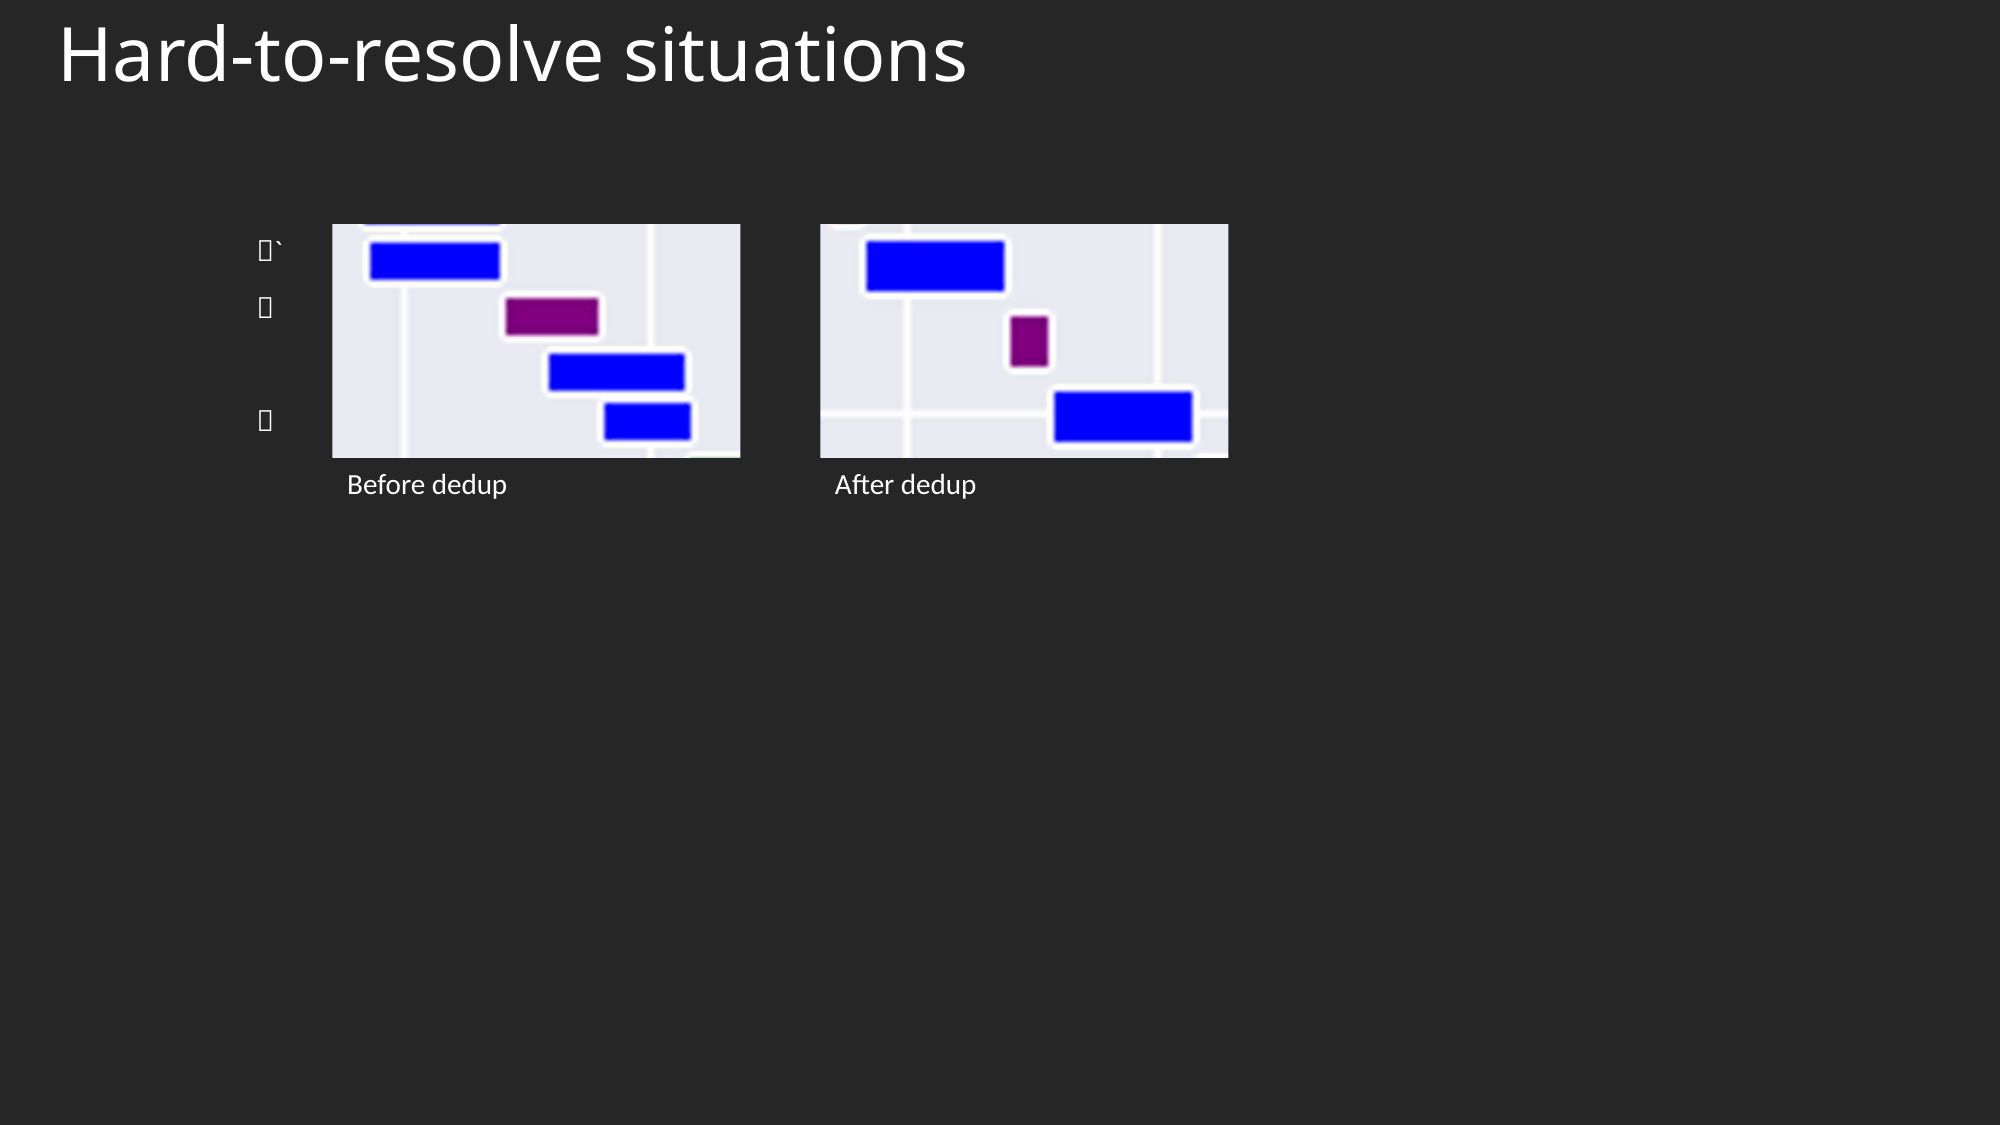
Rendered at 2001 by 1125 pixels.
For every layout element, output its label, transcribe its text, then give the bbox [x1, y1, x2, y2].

text_box Before dedup [332, 458, 562, 508]
text_box  [241, 395, 332, 445]
text_box After dedup [820, 458, 1002, 508]
text_box Hard-to-resolve situations [42, 0, 1892, 106]
picture [820, 224, 1229, 458]
text_box  [241, 281, 332, 332]
text_box ` [241, 225, 332, 275]
picture [332, 224, 741, 458]
